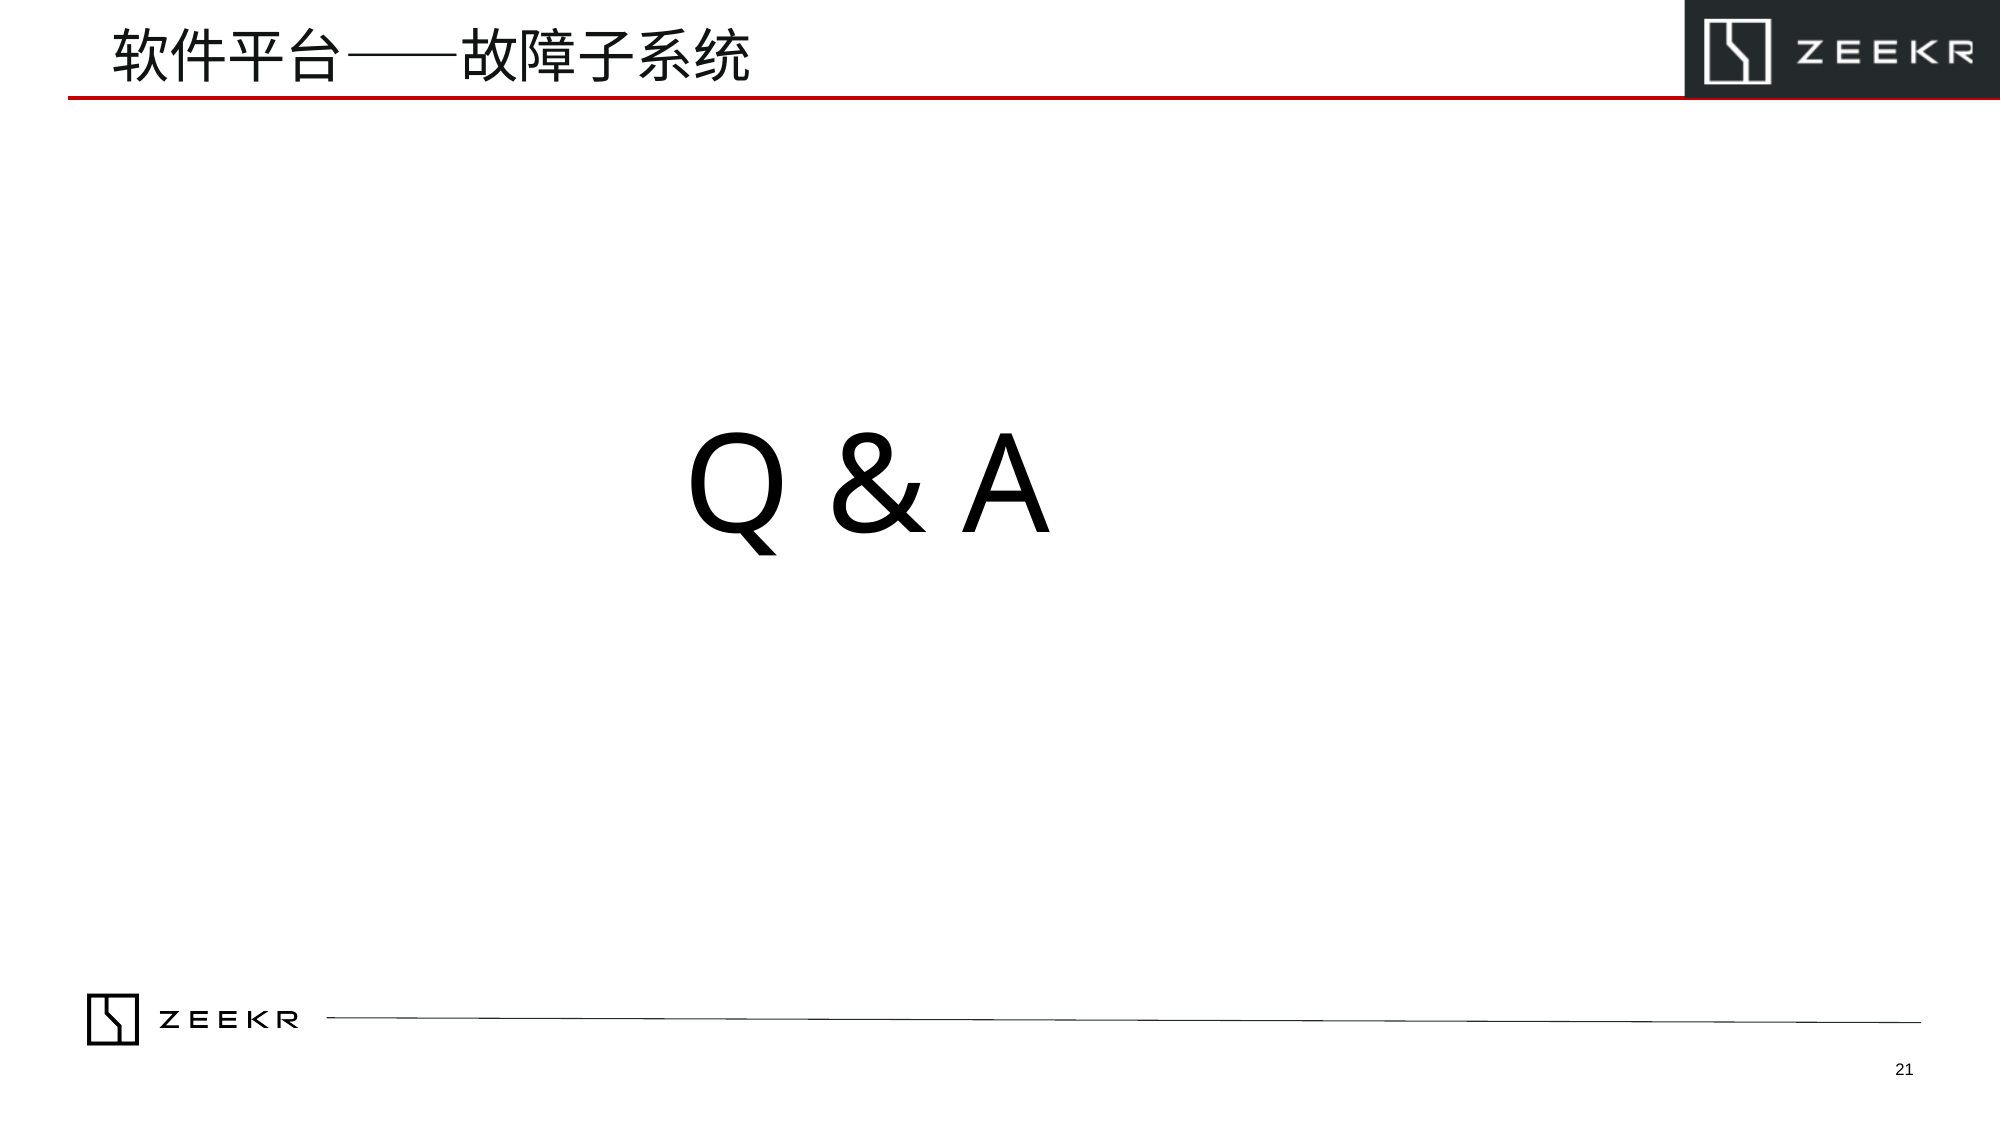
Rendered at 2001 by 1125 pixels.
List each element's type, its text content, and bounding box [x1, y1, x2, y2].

slide_number 21 [1892, 1057, 1915, 1080]
picture [1684, 0, 2000, 98]
picture [67, 972, 321, 1068]
text_box 软件平台——故障子系统 [96, 19, 1684, 93]
text_box Q & A [675, 388, 1170, 632]
